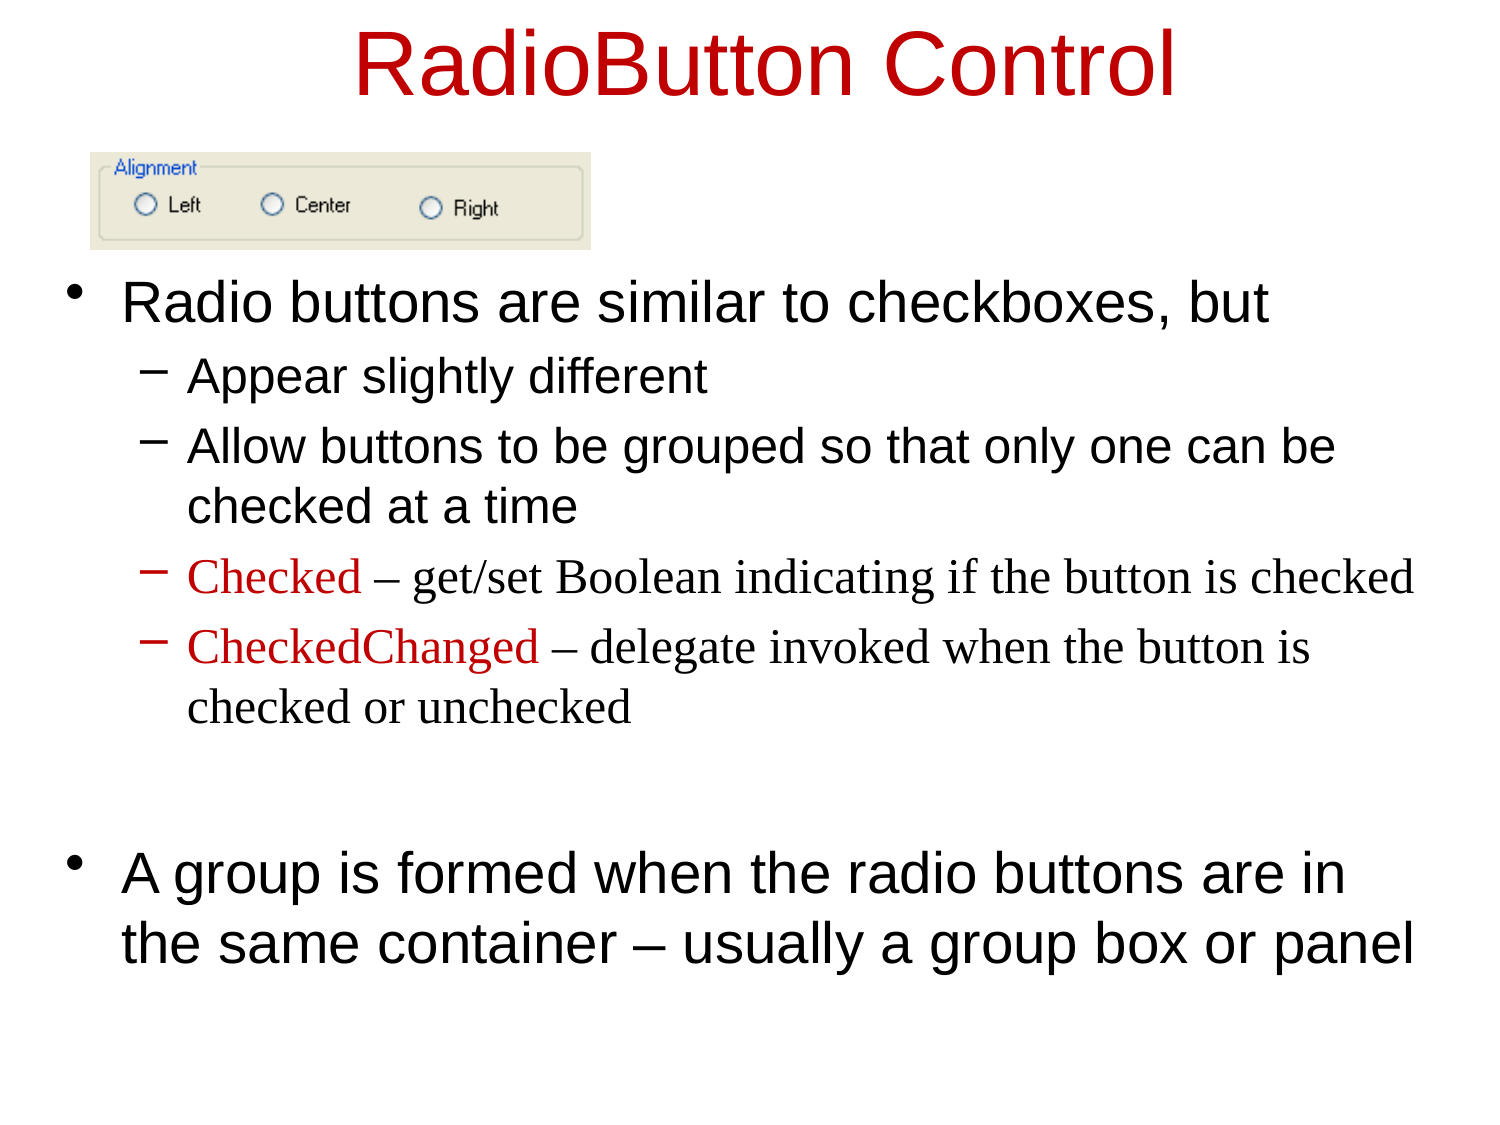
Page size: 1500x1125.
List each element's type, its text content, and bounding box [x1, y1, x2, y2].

list Radio buttons are similar to checkboxes, but Appear slightly different Allow buttons to be grouped so that only one can be checked at a time Checked – get/set Boolean indicating if the button is checked CheckedChanged – delegate invoked when the button is checked or unchecked A group is formed when the radio buttons are in the same container – usually a group box or panel [50, 256, 1438, 857]
picture [90, 151, 591, 250]
title RadioButton Control [90, 19, 1441, 208]
